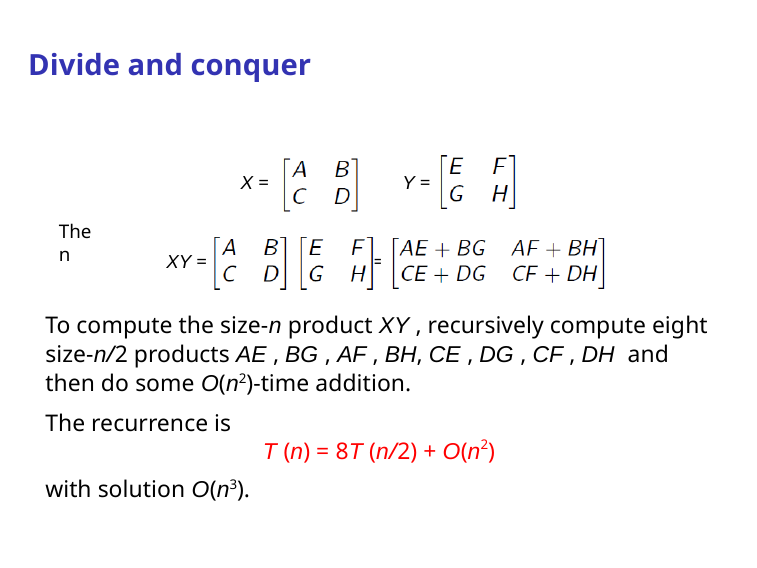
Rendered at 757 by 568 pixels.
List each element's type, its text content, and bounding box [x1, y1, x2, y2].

picture [279, 153, 363, 213]
text_box = [379, 249, 383, 273]
text_box To compute the size-n product XY , recursively compute eight size-n/2 products AE , BG , AF , BH, CE , DG , CF , DH and then do some O(n2)-time addition. The recurrence is T (n) = 8T (n/2) + O(n2) with solution O(n3). [43, 308, 715, 503]
picture [388, 231, 609, 291]
text_box Y = [400, 170, 429, 193]
text_box X = [238, 170, 274, 193]
text_box Then [56, 219, 103, 265]
picture [434, 152, 522, 212]
title Divide and conquer [26, 46, 704, 142]
picture [212, 232, 375, 292]
text_box XY = [164, 249, 207, 273]
